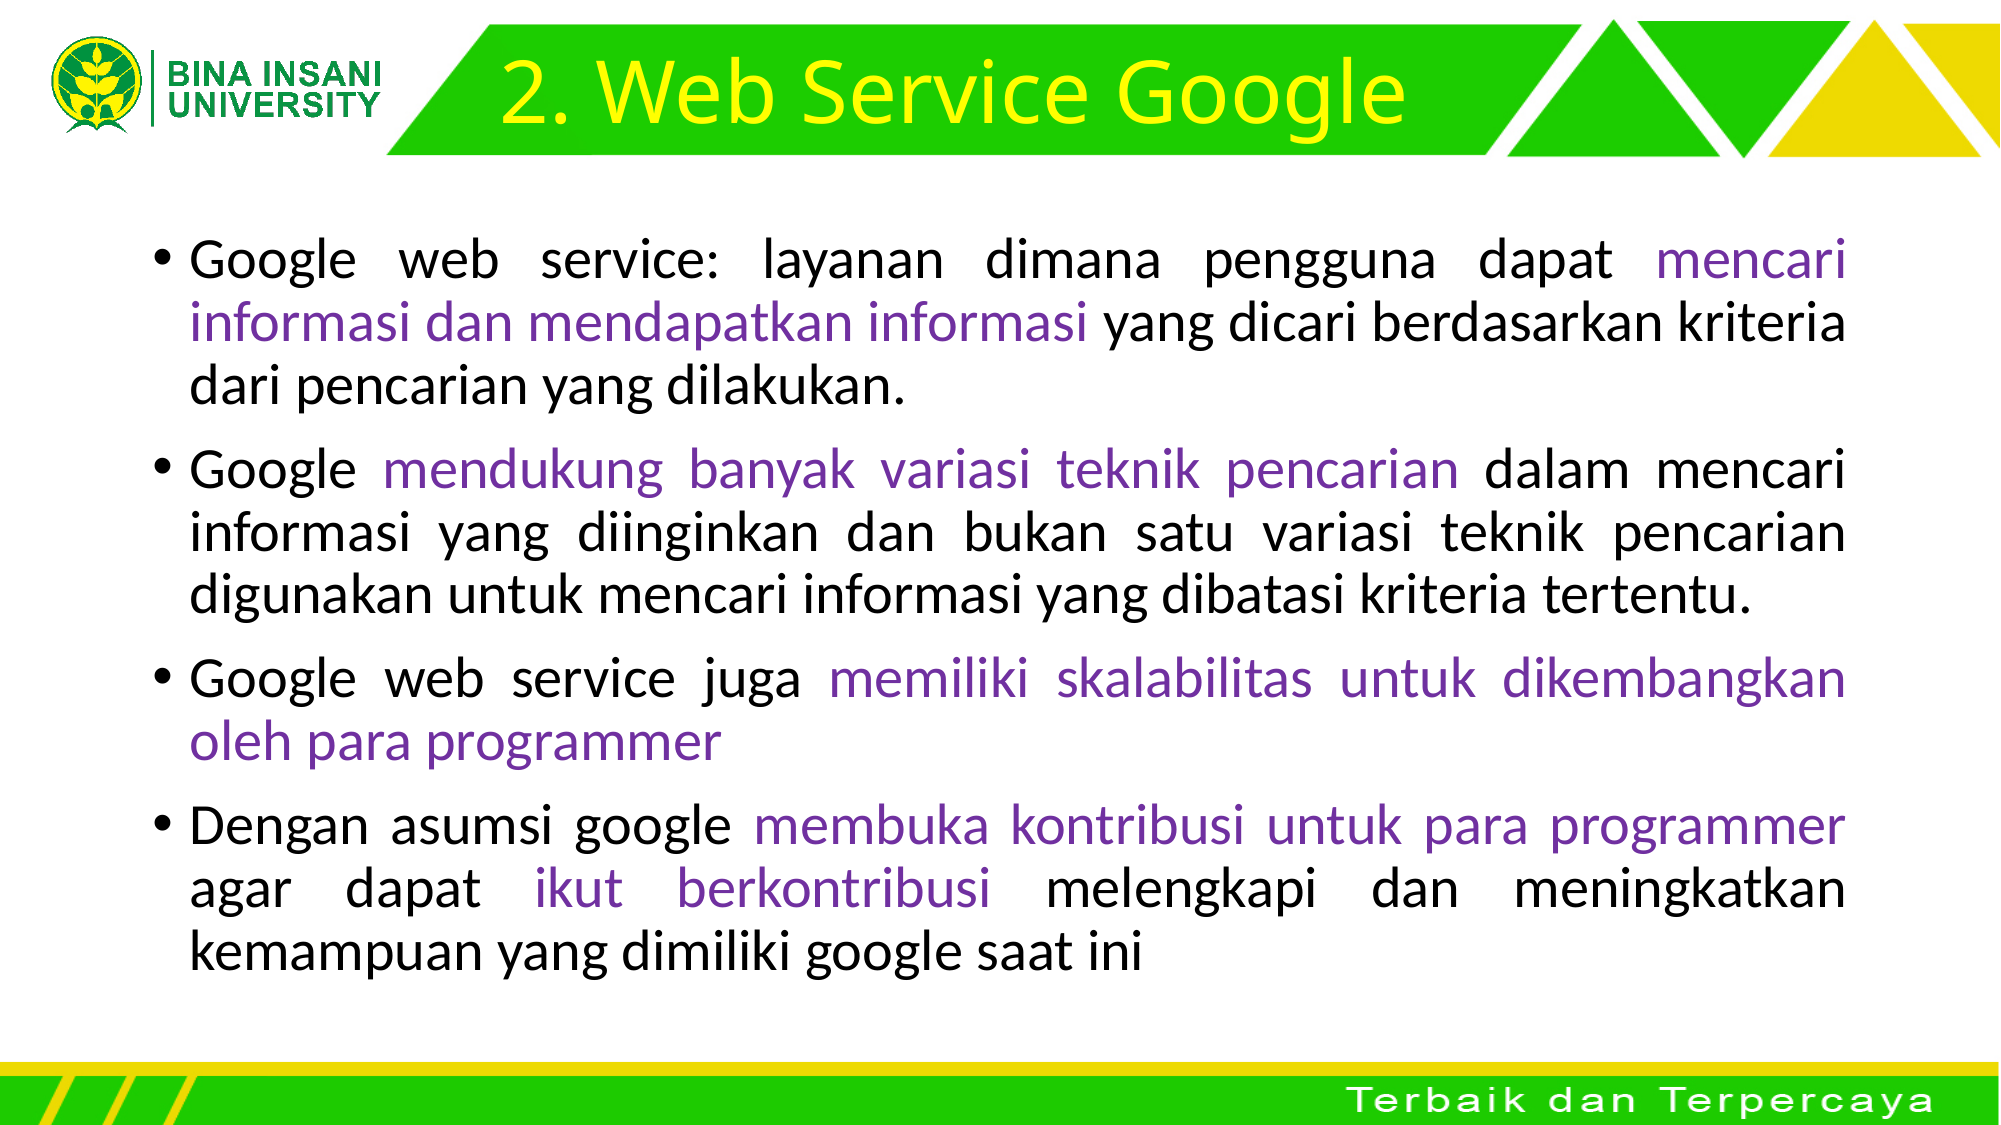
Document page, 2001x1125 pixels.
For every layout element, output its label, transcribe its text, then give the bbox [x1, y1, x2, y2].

picture [0, 0, 2000, 1125]
list Google web service: layanan dimana pengguna dapat mencari informasi dan mendapatkan informasi yang dicari berdasarkan kriteria dari pencarian yang dilakukan. Google mendukung banyak variasi teknik pencarian dalam mencari informasi yang diinginkan dan bukan satu variasi teknik pencarian digunakan untuk mencari informasi yang dibatasi kriteria tertentu. Google web service juga memiliki skalabilitas untuk dikembangkan oleh para programmer Dengan asumsi google membuka kontribusi untuk para programmer agar dapat ikut berkontribusi melengkapi dan meningkatkan kemampuan yang dimiliki google saat ini [137, 220, 1863, 1014]
title 2. Web Service Google [484, 40, 1485, 150]
